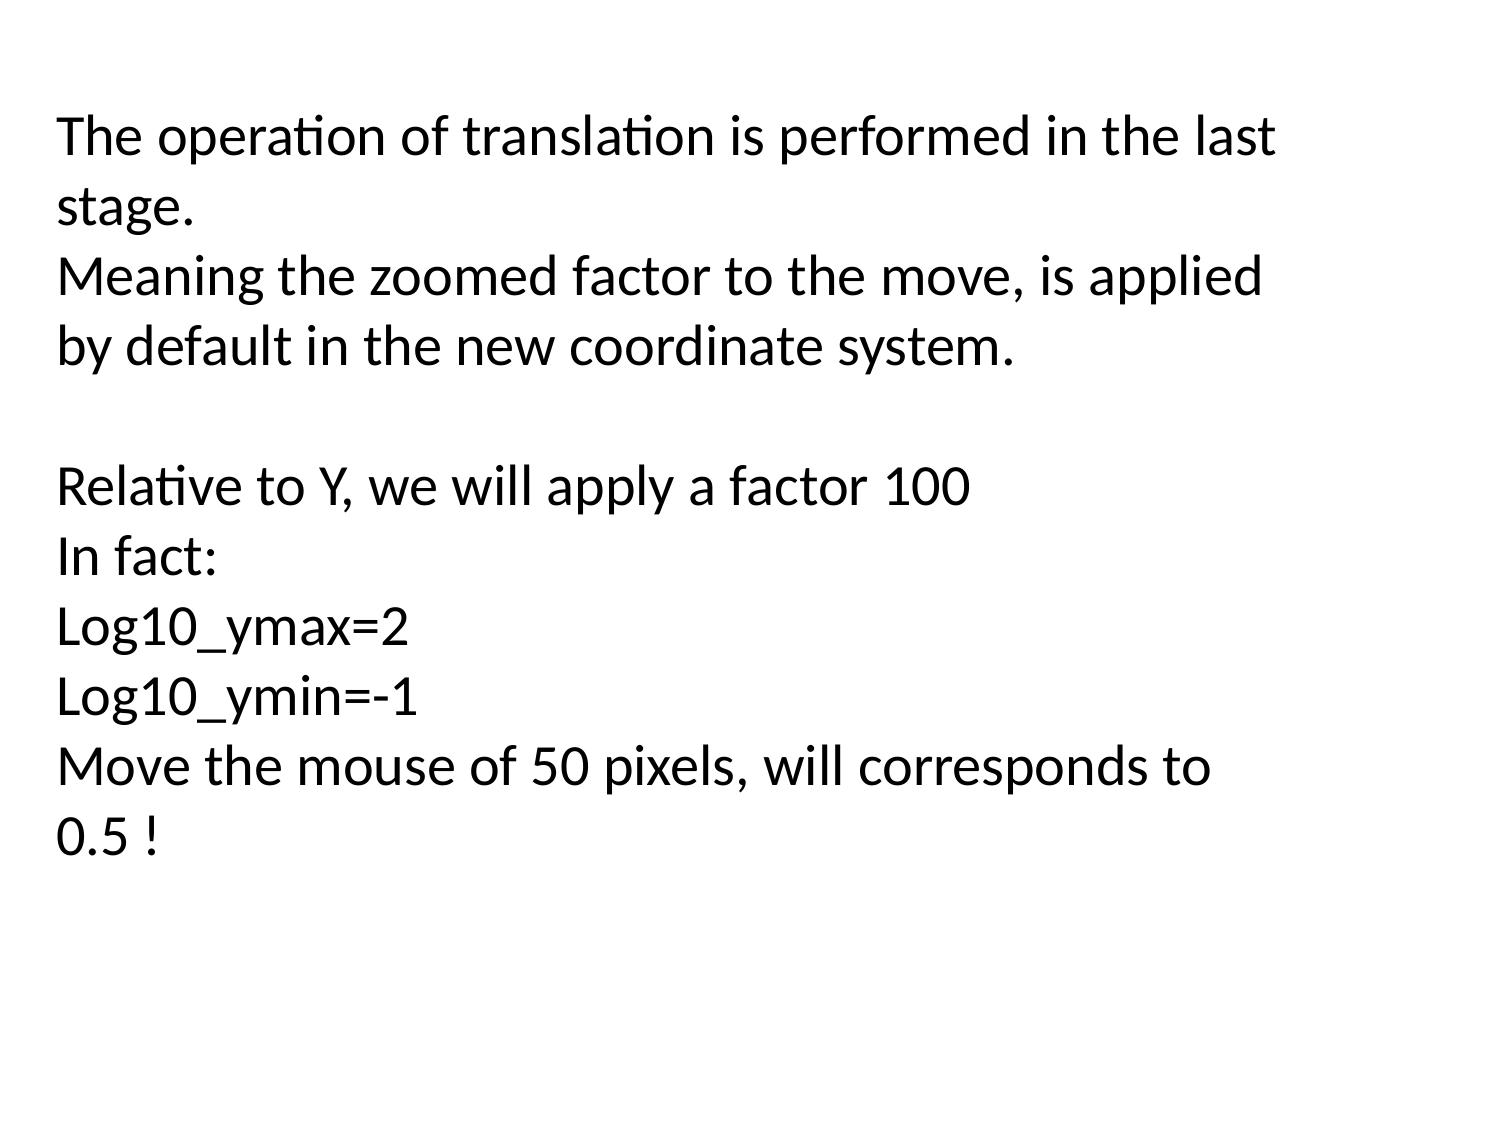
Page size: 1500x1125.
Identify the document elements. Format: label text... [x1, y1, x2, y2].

text_box The operation of translation is performed in the last stage. Meaning the zoomed factor to the move, is applied by default in the new coordinate system. Relative to Y, we will apply a factor 100 In fact: Log10_ymax=2 Log10_ymin=-1 Move the mouse of 50 pixels, will corresponds to 0.5 ! [41, 90, 1341, 1015]
